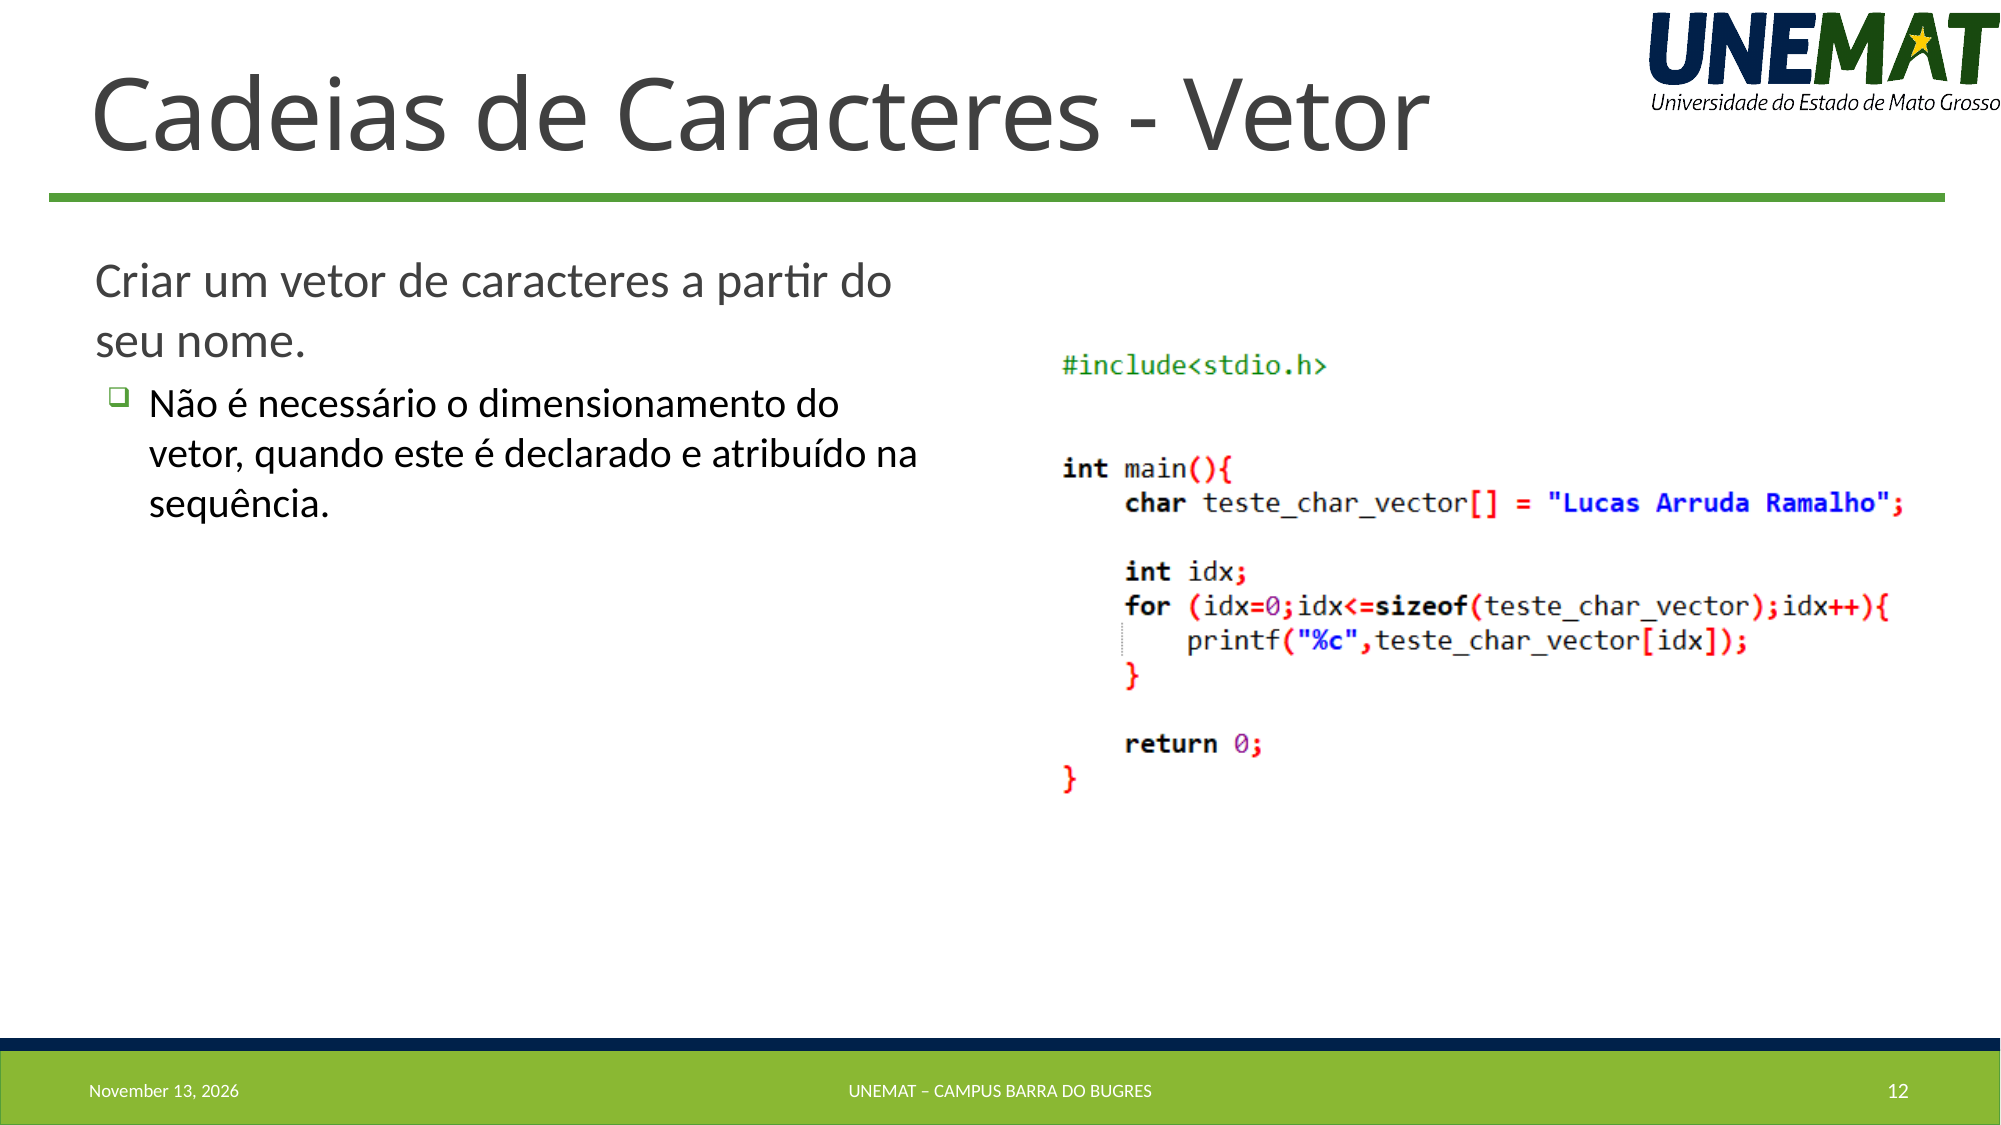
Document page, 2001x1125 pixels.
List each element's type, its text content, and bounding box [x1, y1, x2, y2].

footer UNEMAT – Campus barra do bugres [604, 1059, 1396, 1120]
picture [1632, 0, 2001, 136]
list Criar um vetor de caracteres a partir do seu nome. Não é necessário o dimensionamento do vetor, quando este é declarado e atribuído na sequência. [74, 239, 933, 1001]
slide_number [74, 1059, 480, 1120]
slide_number 12 [1708, 1059, 1925, 1120]
title Cadeias de Caracteres - Vetor [74, 47, 1633, 179]
picture [1059, 347, 1925, 804]
